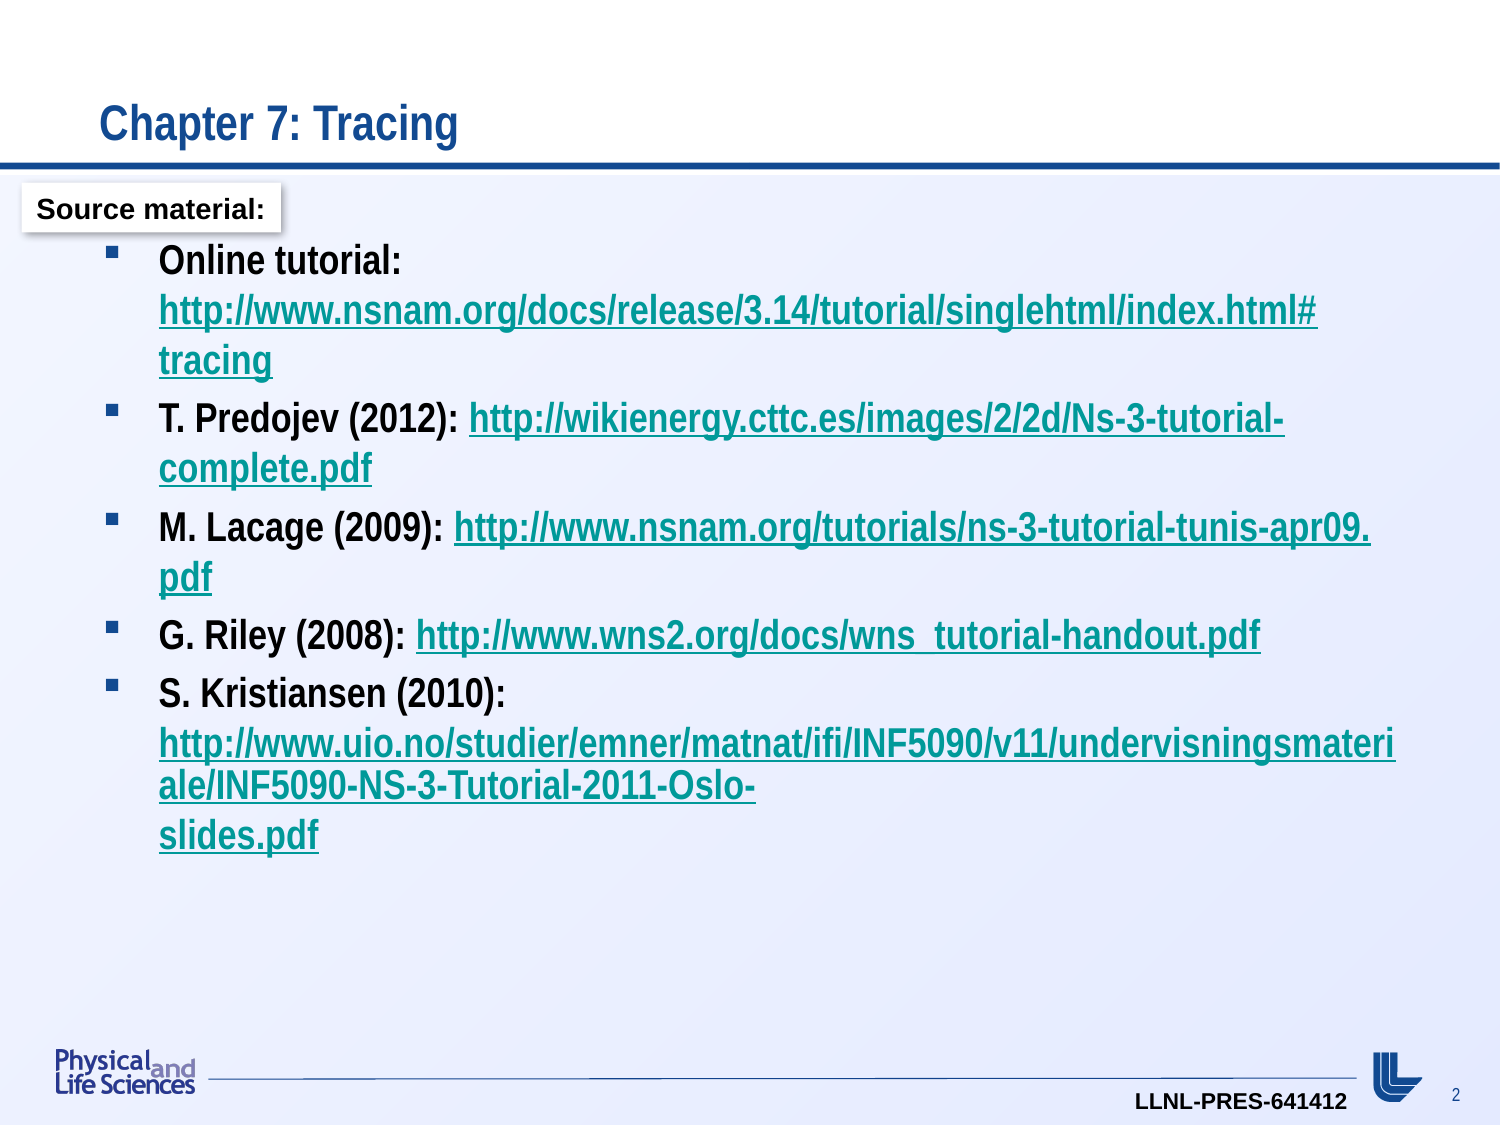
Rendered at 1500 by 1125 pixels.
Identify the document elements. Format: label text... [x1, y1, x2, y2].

title Chapter 7: Tracing [99, 24, 1405, 159]
list Online tutorial: http://www.nsnam.org/docs/release/3.14/tutorial/singlehtml/index.html#tracing T. Predojev (2012): http://wikienergy.cttc.es/images/2/2d/Ns-3-tutorial-complete.pdf M. Lacage (2009): http://www.nsnam.org/tutorials/ns-3-tutorial-tunis-apr09.pdf G. Riley (2008): http://www.wns2.org/docs/wns_tutorial-handout.pdf S. Kristiansen (2010): http://www.uio.no/studier/emner/matnat/ifi/INF5090/v11/undervisningsmateriale/INF5090-NS-3-Tutorial-2011-Oslo-slides.pdf [87, 224, 1413, 1001]
picture [1365, 1050, 1425, 1108]
picture [56, 1049, 195, 1094]
text_box Source material: [21, 182, 281, 233]
